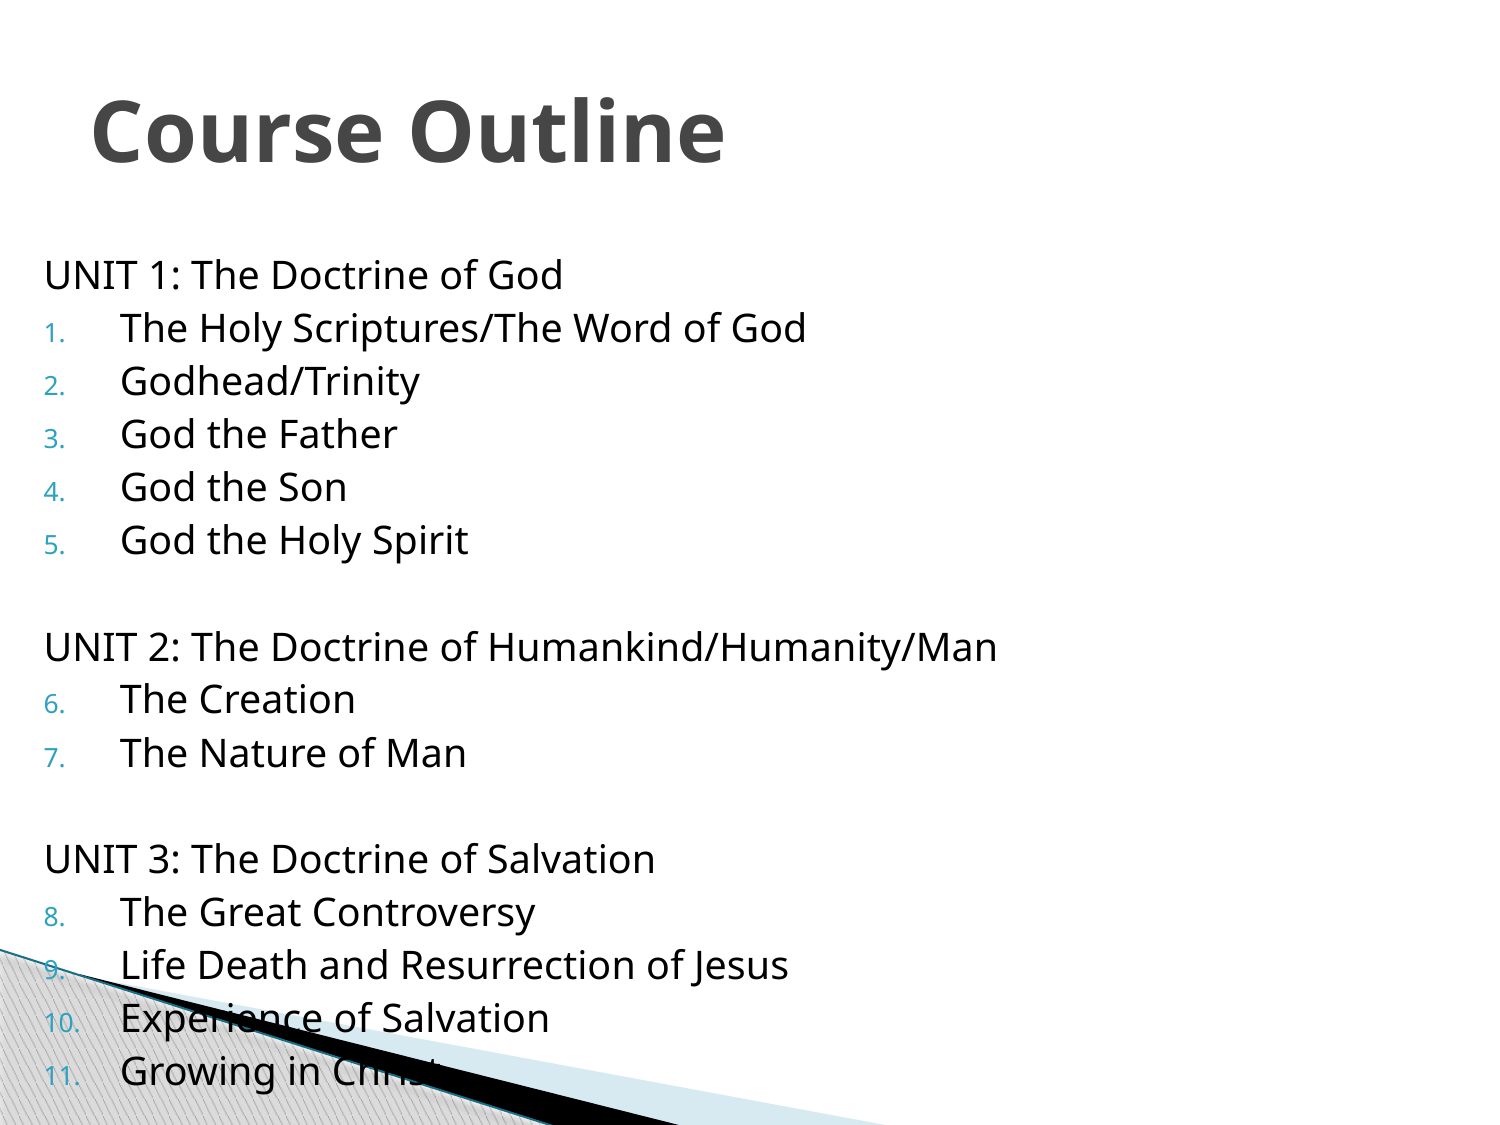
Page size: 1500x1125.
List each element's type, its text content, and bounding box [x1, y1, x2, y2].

title Course Outline [75, 45, 1425, 211]
list UNIT 1: The Doctrine of God The Holy Scriptures/The Word of God Godhead/Trinity God the Father God the Son God the Holy Spirit UNIT 2: The Doctrine of Humankind/Humanity/Man The Creation The Nature of Man UNIT 3: The Doctrine of Salvation The Great Controversy Life Death and Resurrection of Jesus Experience of Salvation Growing in Christ [12, 243, 1463, 1113]
